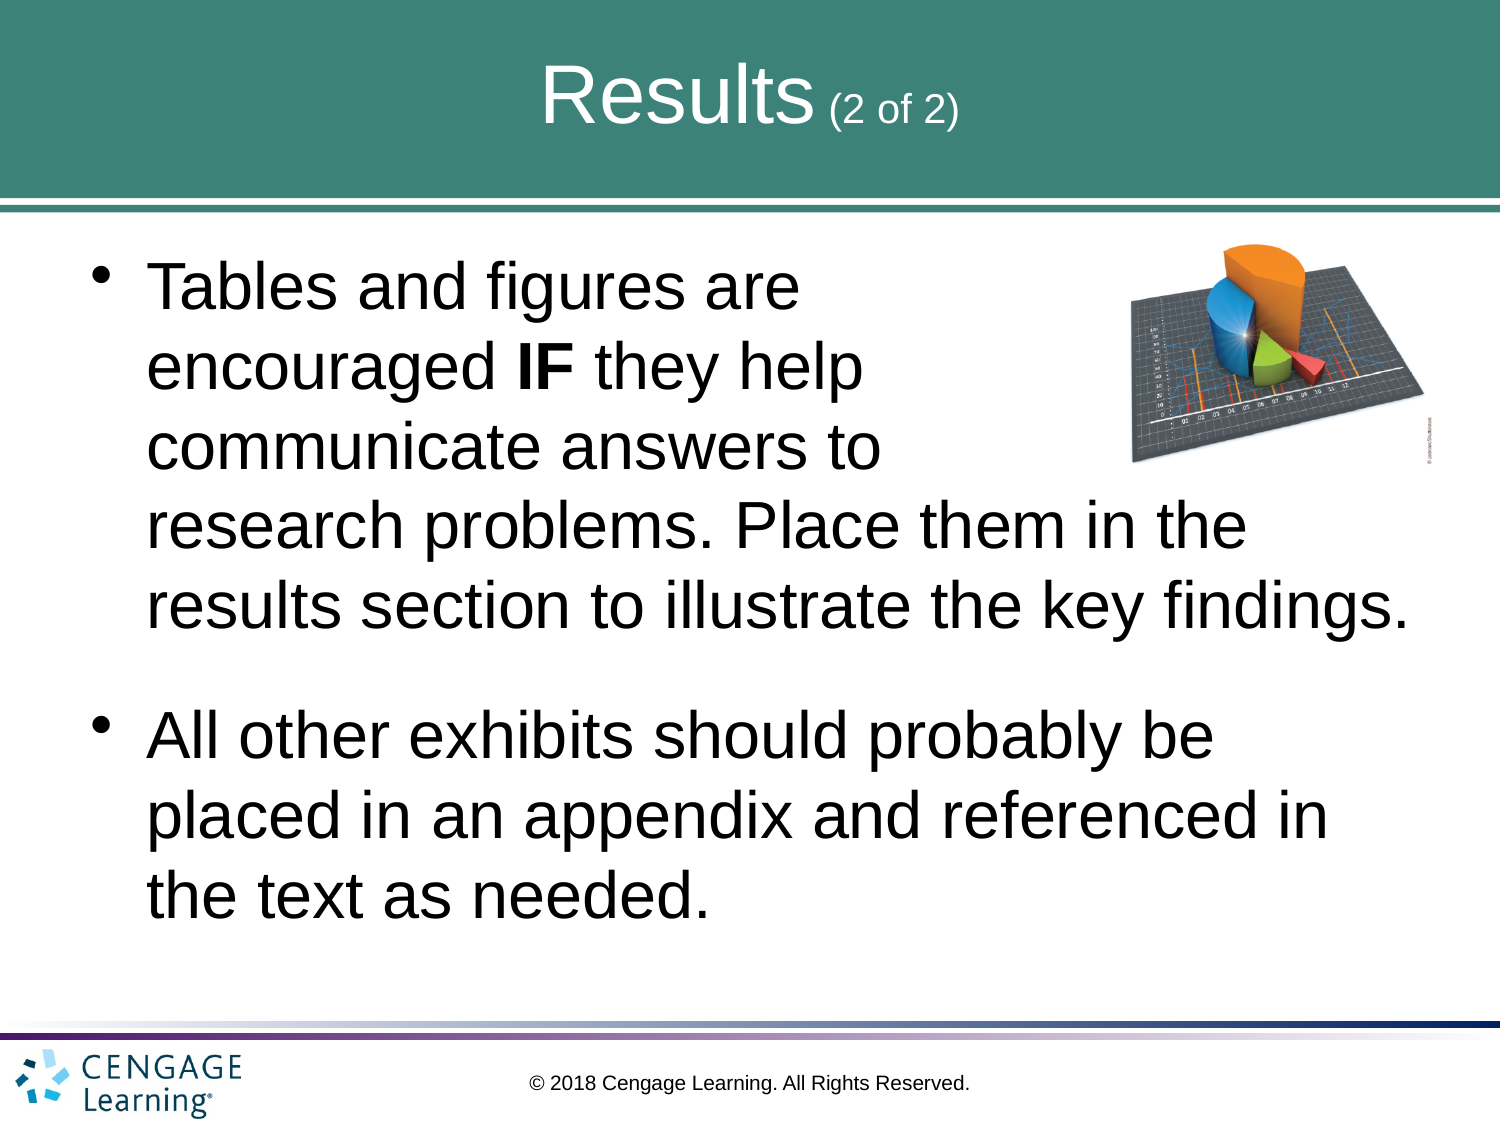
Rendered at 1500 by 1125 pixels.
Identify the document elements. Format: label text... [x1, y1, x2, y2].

list Tables and figures are encouraged IF they help communicate answers to research problems. Place them in the results section to illustrate the key findings. All other exhibits should probably be placed in an appendix and referenced in the text as needed. [74, 234, 1441, 1001]
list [1112, 224, 1438, 472]
picture [15, 1049, 241, 1119]
title Results (2 of 2) [37, 0, 1463, 181]
